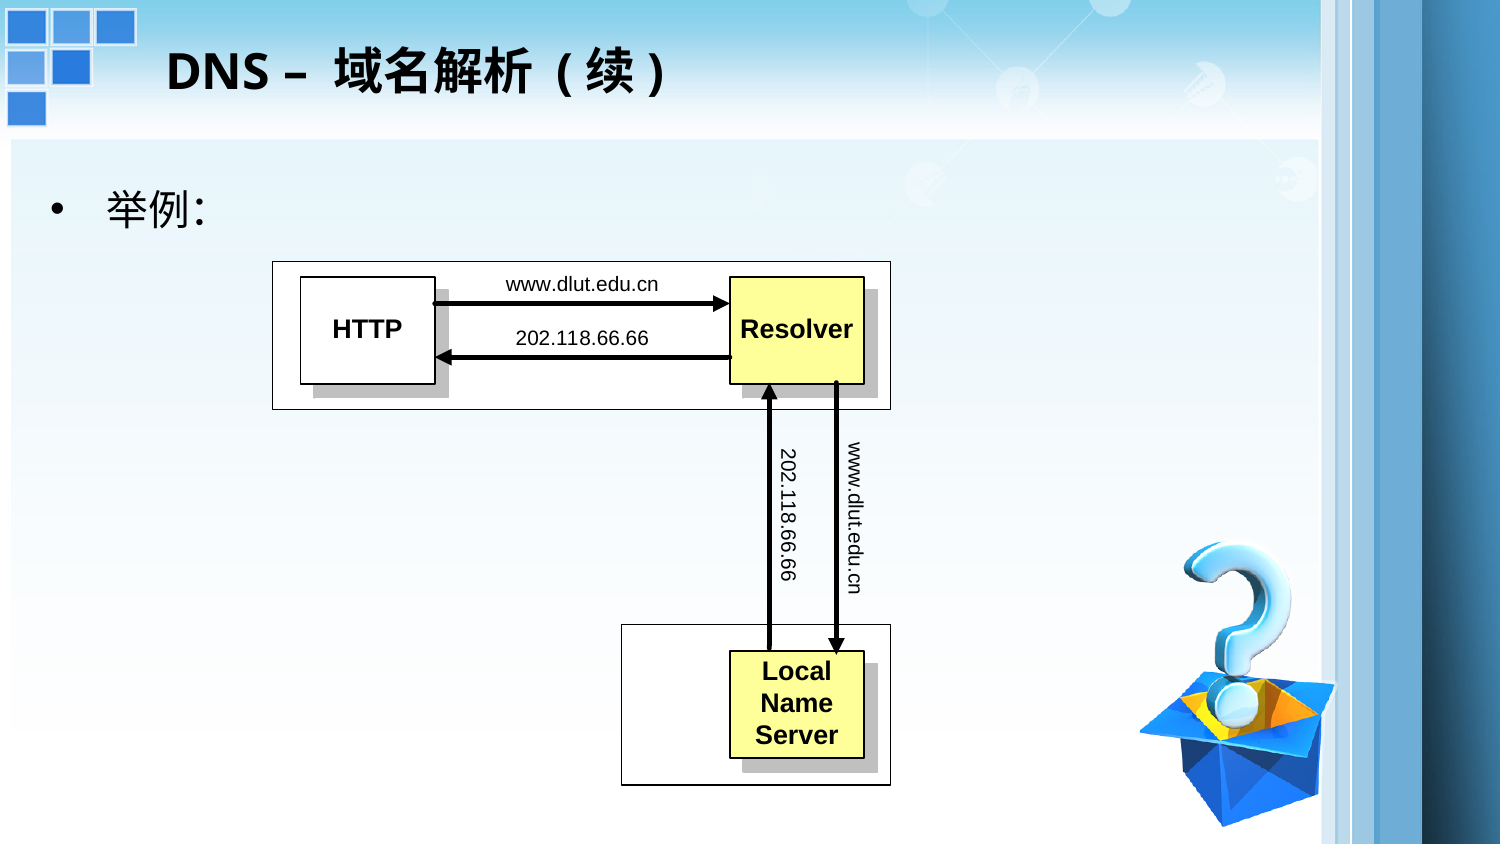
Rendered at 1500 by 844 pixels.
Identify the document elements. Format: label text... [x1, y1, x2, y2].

title DNS – 域名解析 (续) [150, 31, 950, 108]
picture [0, 0, 1500, 844]
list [257, 245, 898, 804]
text_box 举例： [35, 175, 313, 247]
